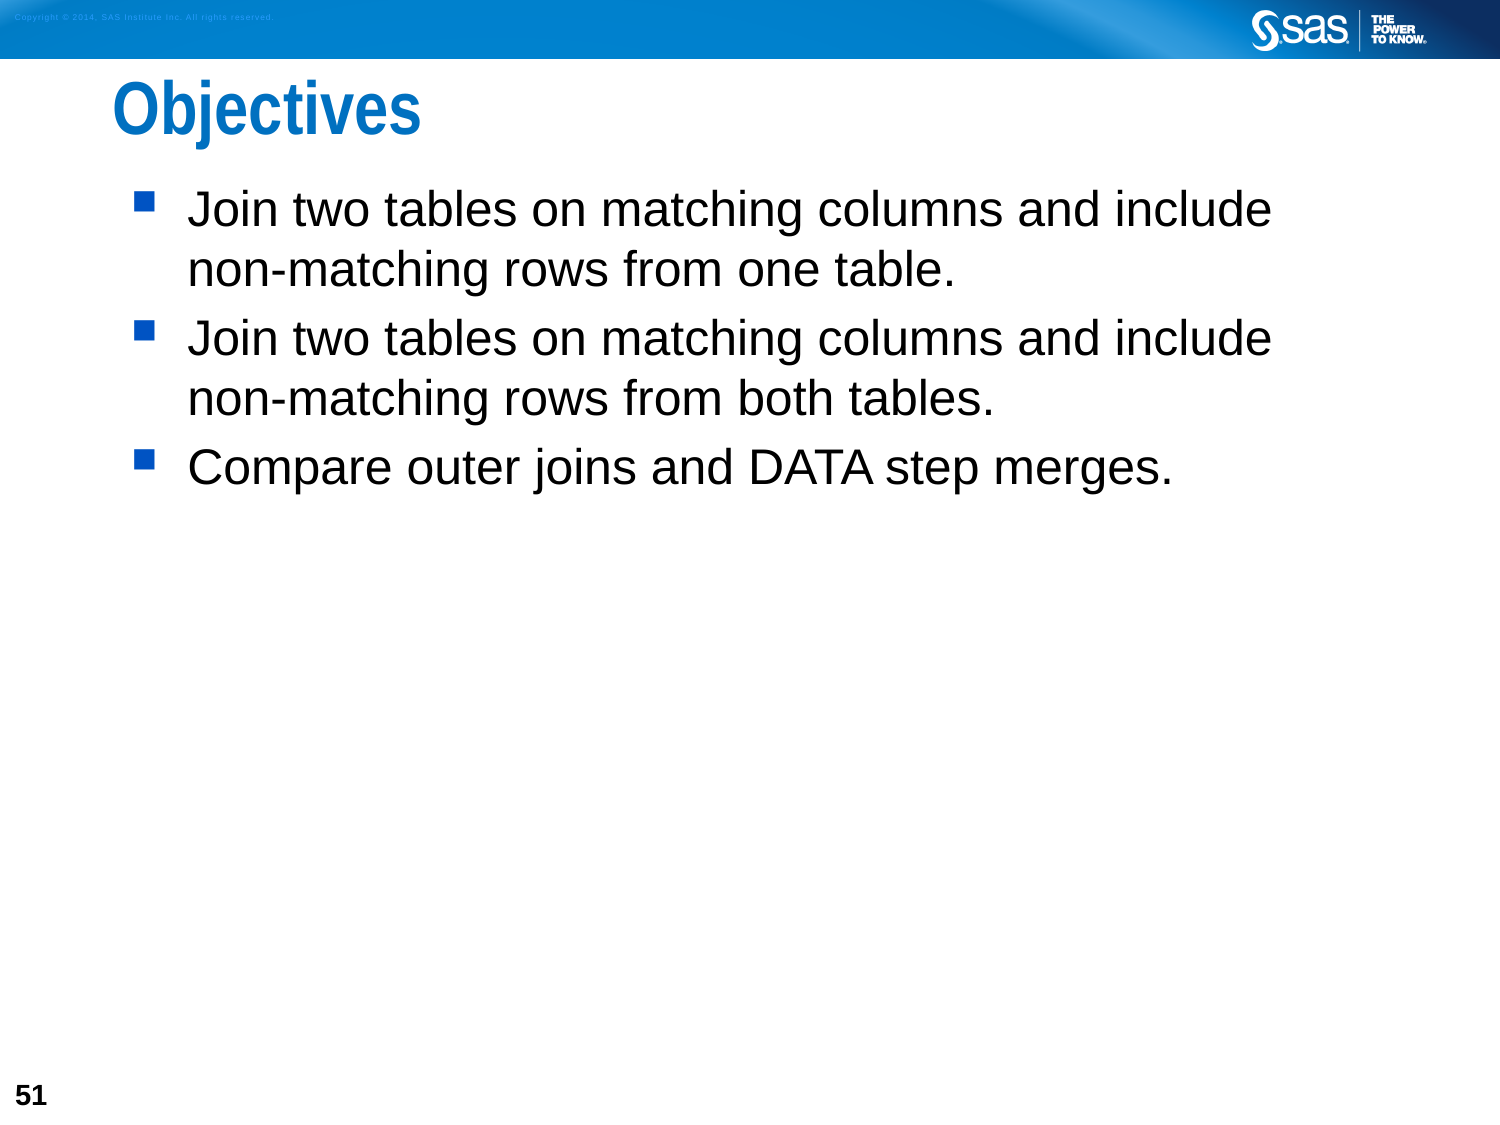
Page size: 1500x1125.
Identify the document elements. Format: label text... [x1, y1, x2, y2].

title Objectives [112, 75, 1500, 187]
picture [0, 0, 1500, 59]
list Join two tables on matching columns and include non-matching rows from one table. Join two tables on matching columns and include non-matching rows from both tables. Compare outer joins and DATA step merges. [112, 176, 1400, 876]
